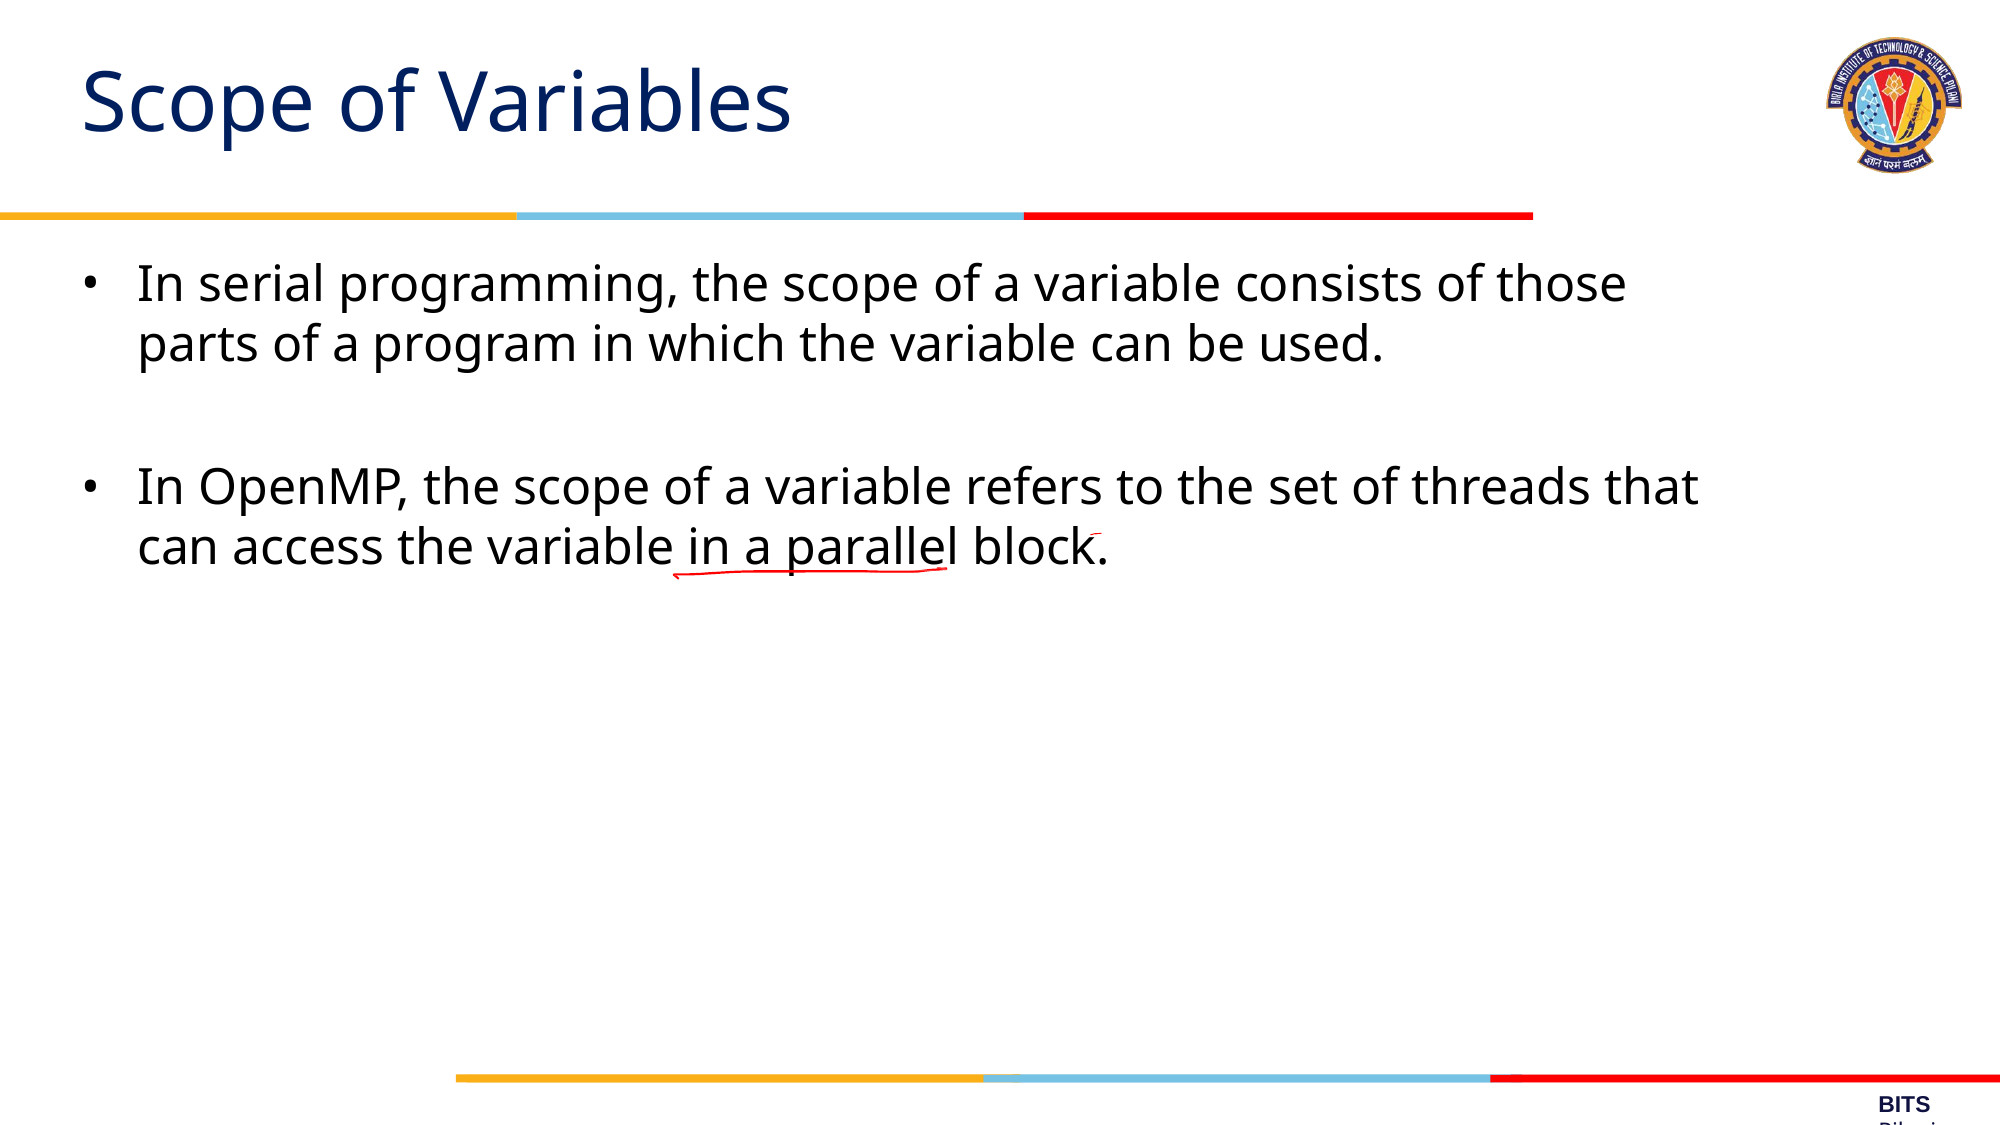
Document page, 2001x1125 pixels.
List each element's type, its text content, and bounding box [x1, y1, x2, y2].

picture [1826, 37, 1962, 174]
title Scope of Variables [79, 46, 1793, 236]
text_box [672, 567, 948, 580]
footer BITS Pilani [1876, 1089, 1995, 1125]
text_box In serial programming, the scope of a variable consists of those parts of a program in which the variable can be used. In OpenMP, the scope of a variable refers to the set of threads that can access the variable in a parallel block. [79, 249, 1764, 575]
